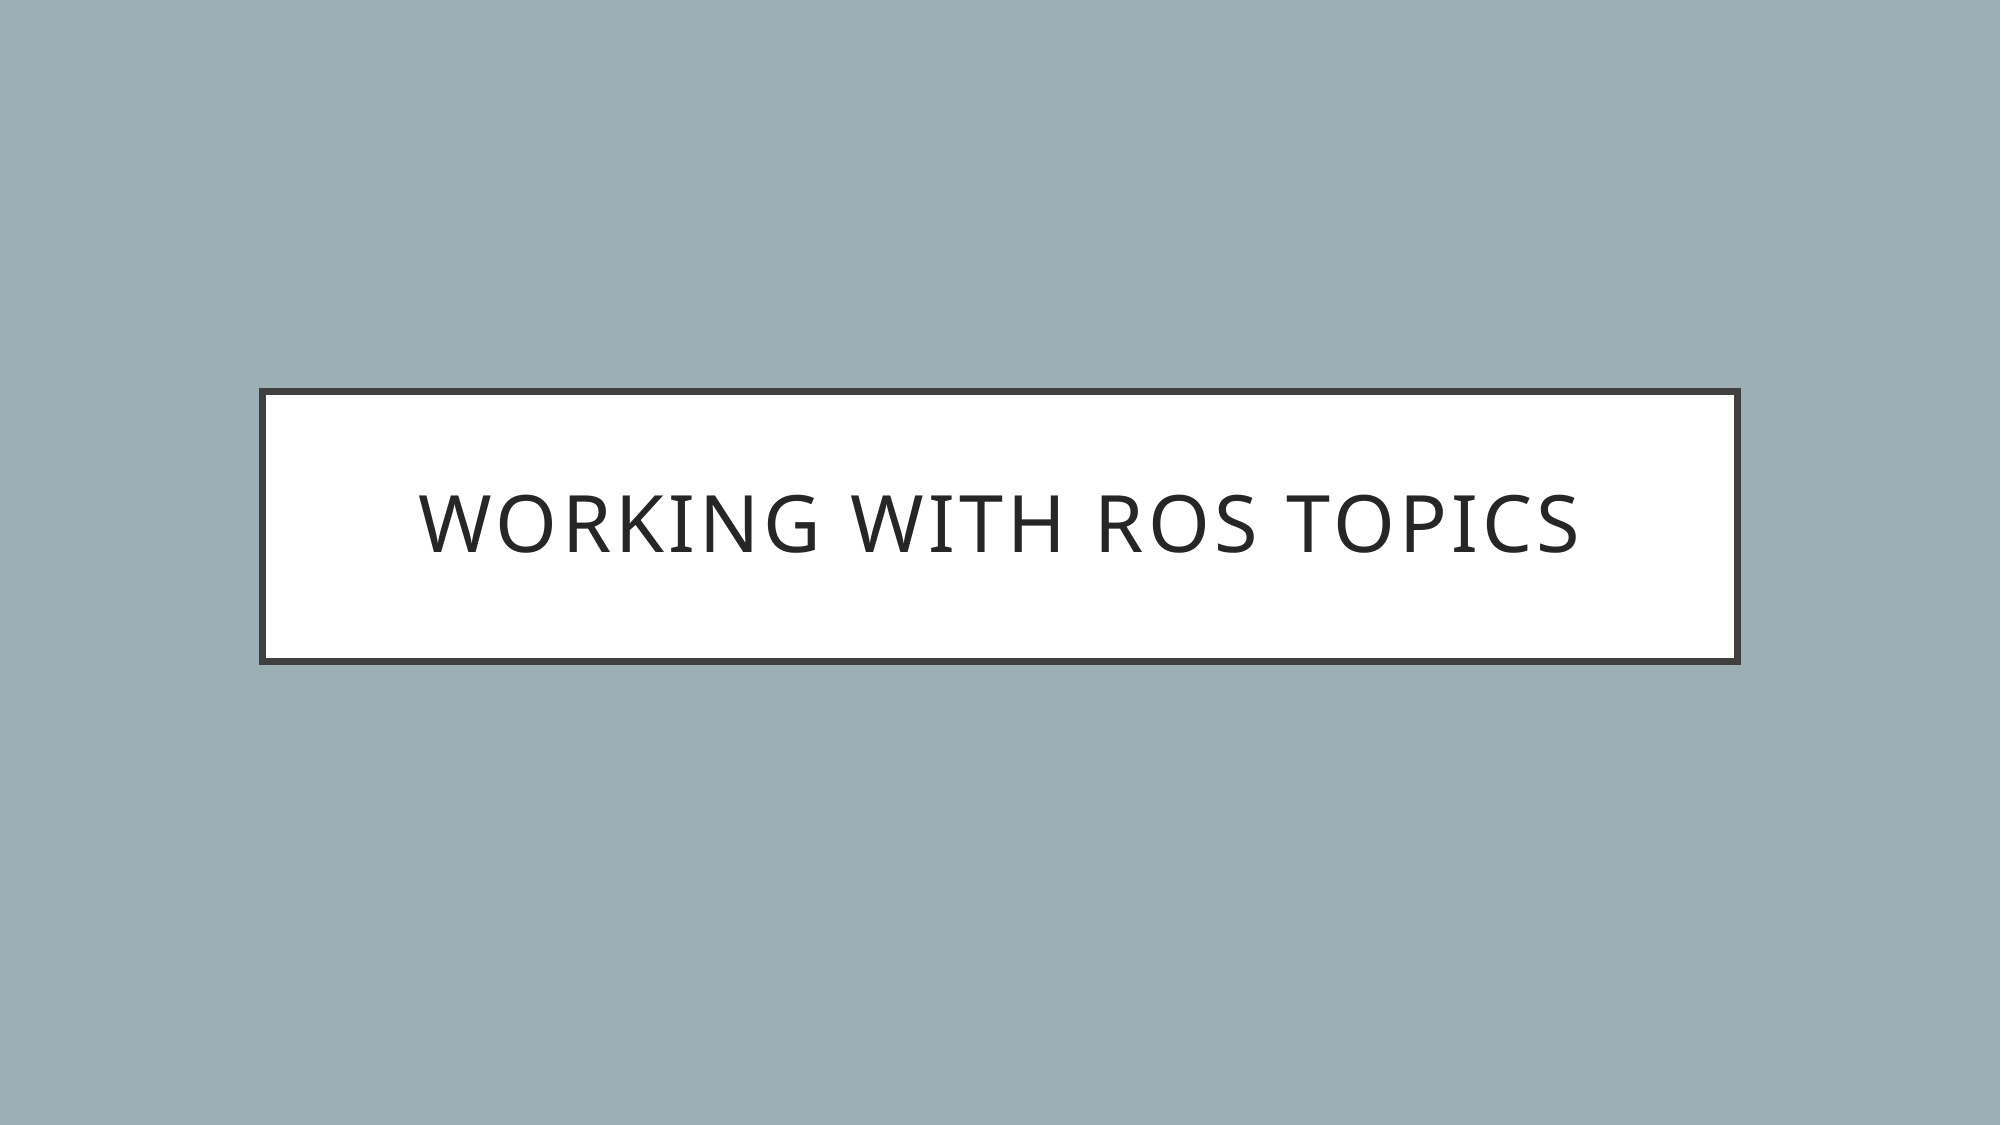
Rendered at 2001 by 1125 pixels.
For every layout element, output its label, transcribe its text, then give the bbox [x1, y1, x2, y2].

title Working with ros topics [259, 388, 1741, 665]
